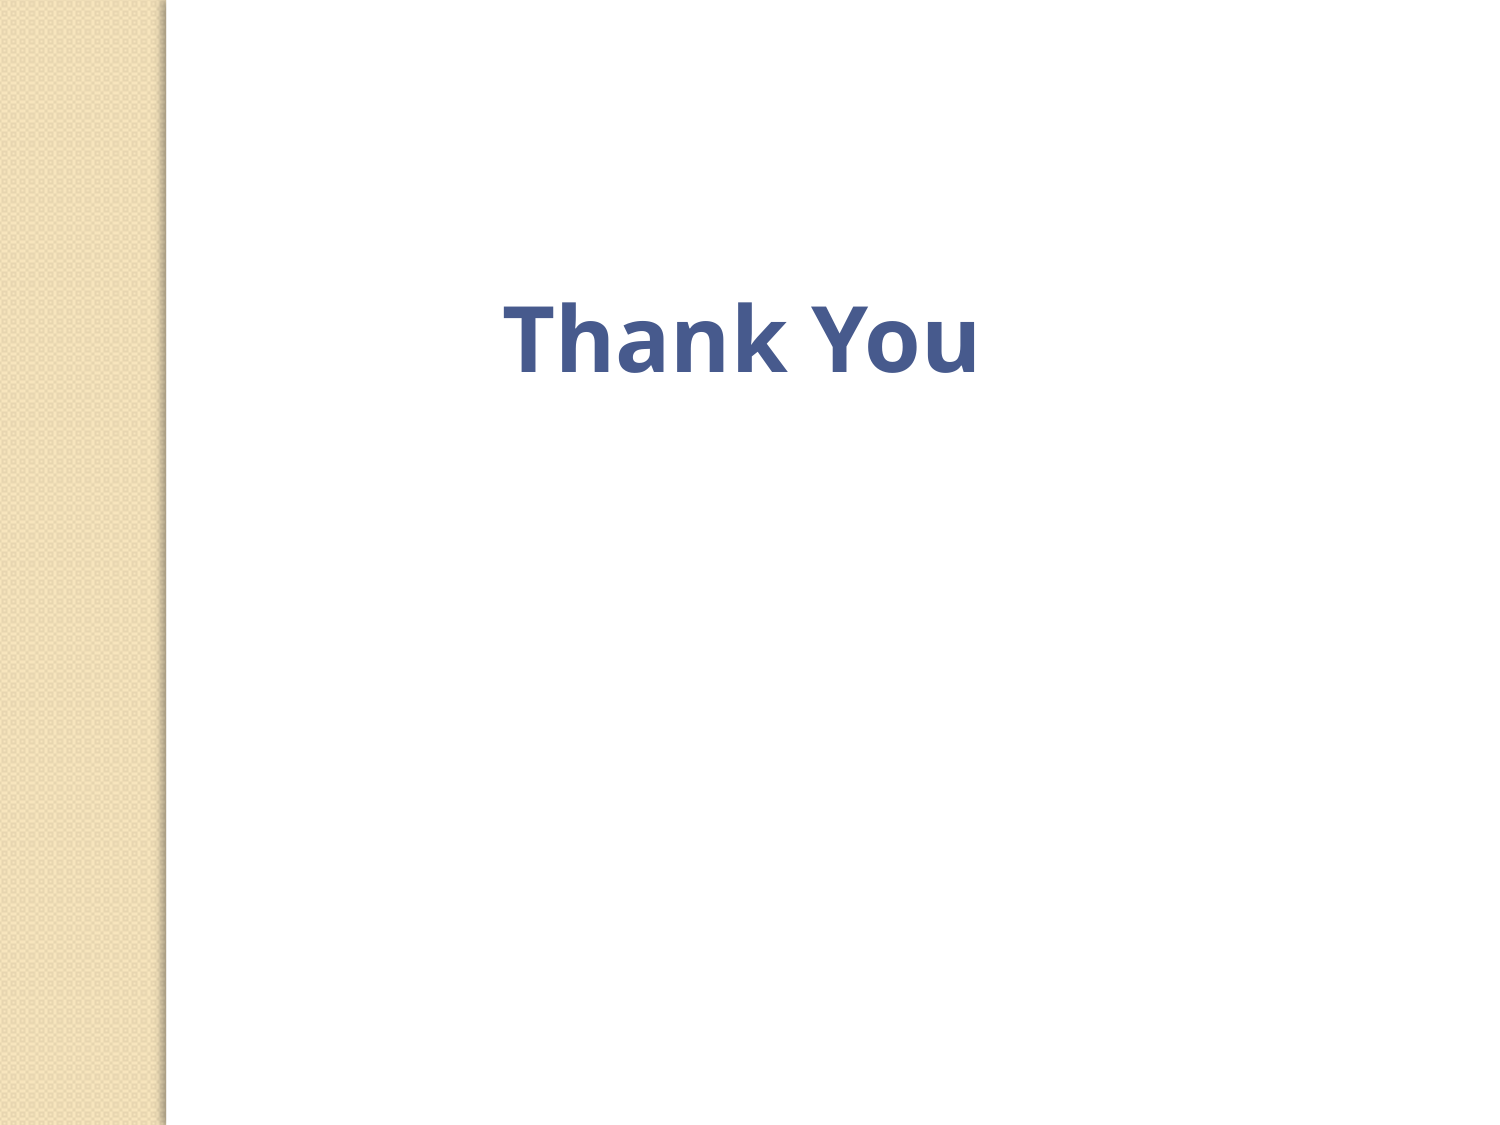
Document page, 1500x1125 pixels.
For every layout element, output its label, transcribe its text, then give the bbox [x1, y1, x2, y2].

text_box Thank You [487, 273, 1025, 399]
